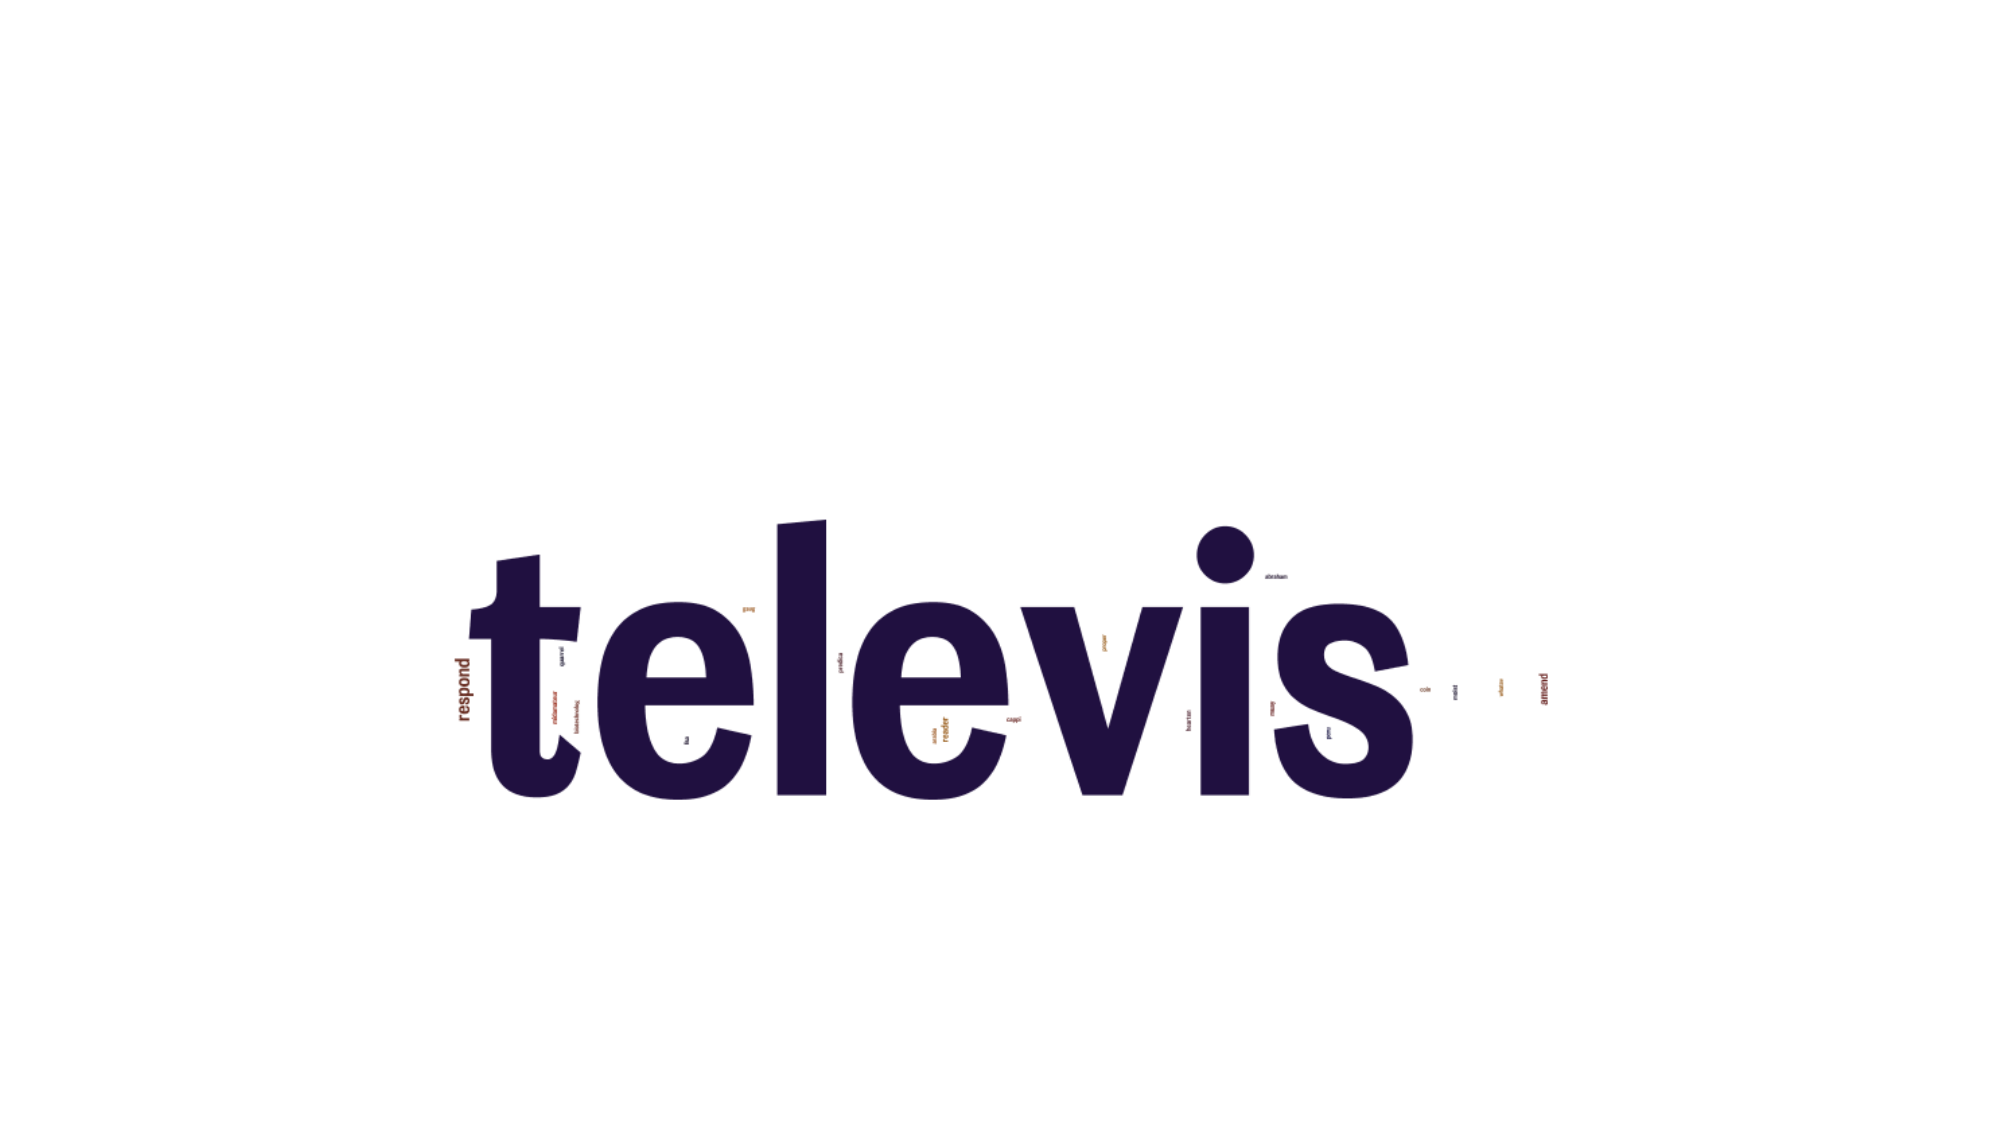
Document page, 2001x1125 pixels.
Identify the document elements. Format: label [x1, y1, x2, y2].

list [436, 299, 1564, 1014]
